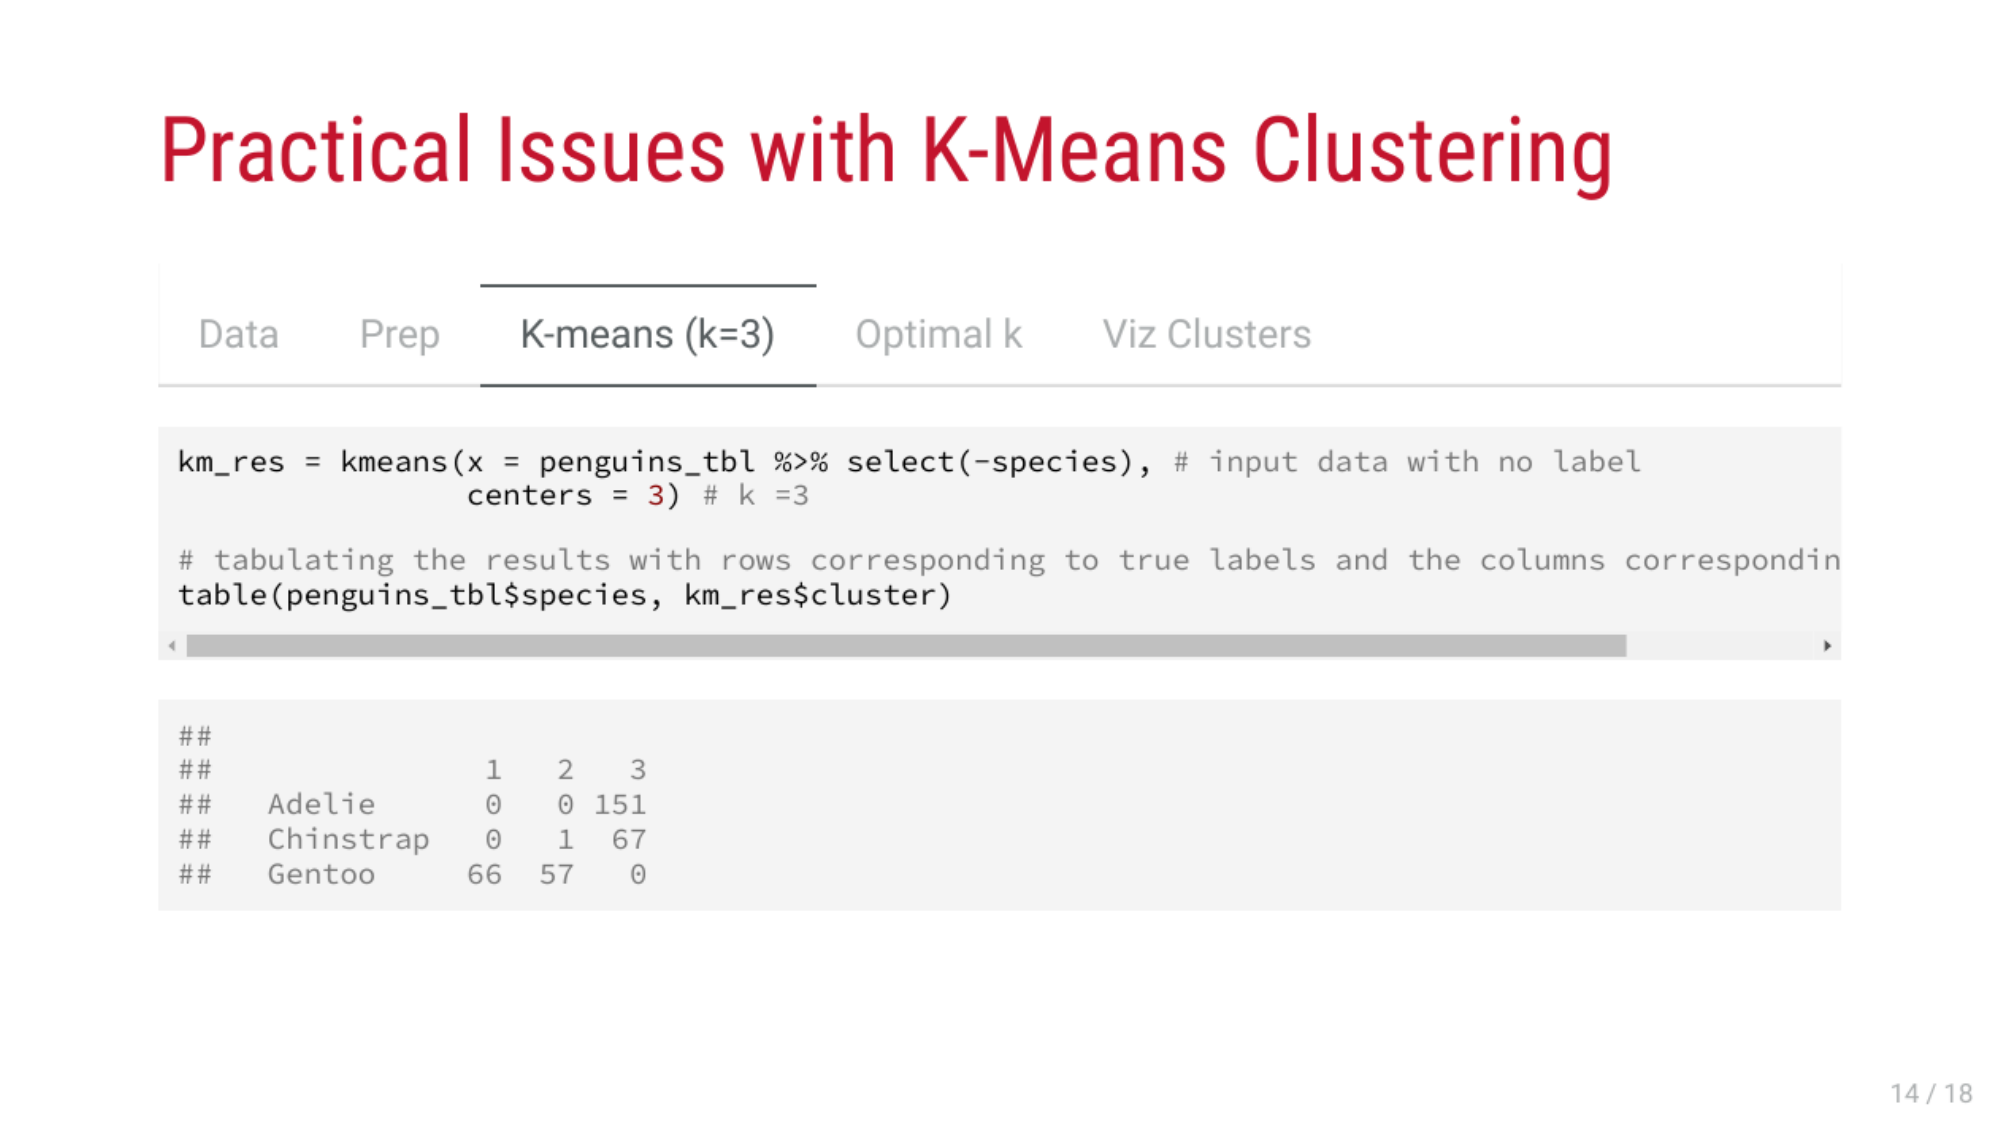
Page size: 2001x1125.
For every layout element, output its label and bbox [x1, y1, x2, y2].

list [0, 0, 2000, 1125]
